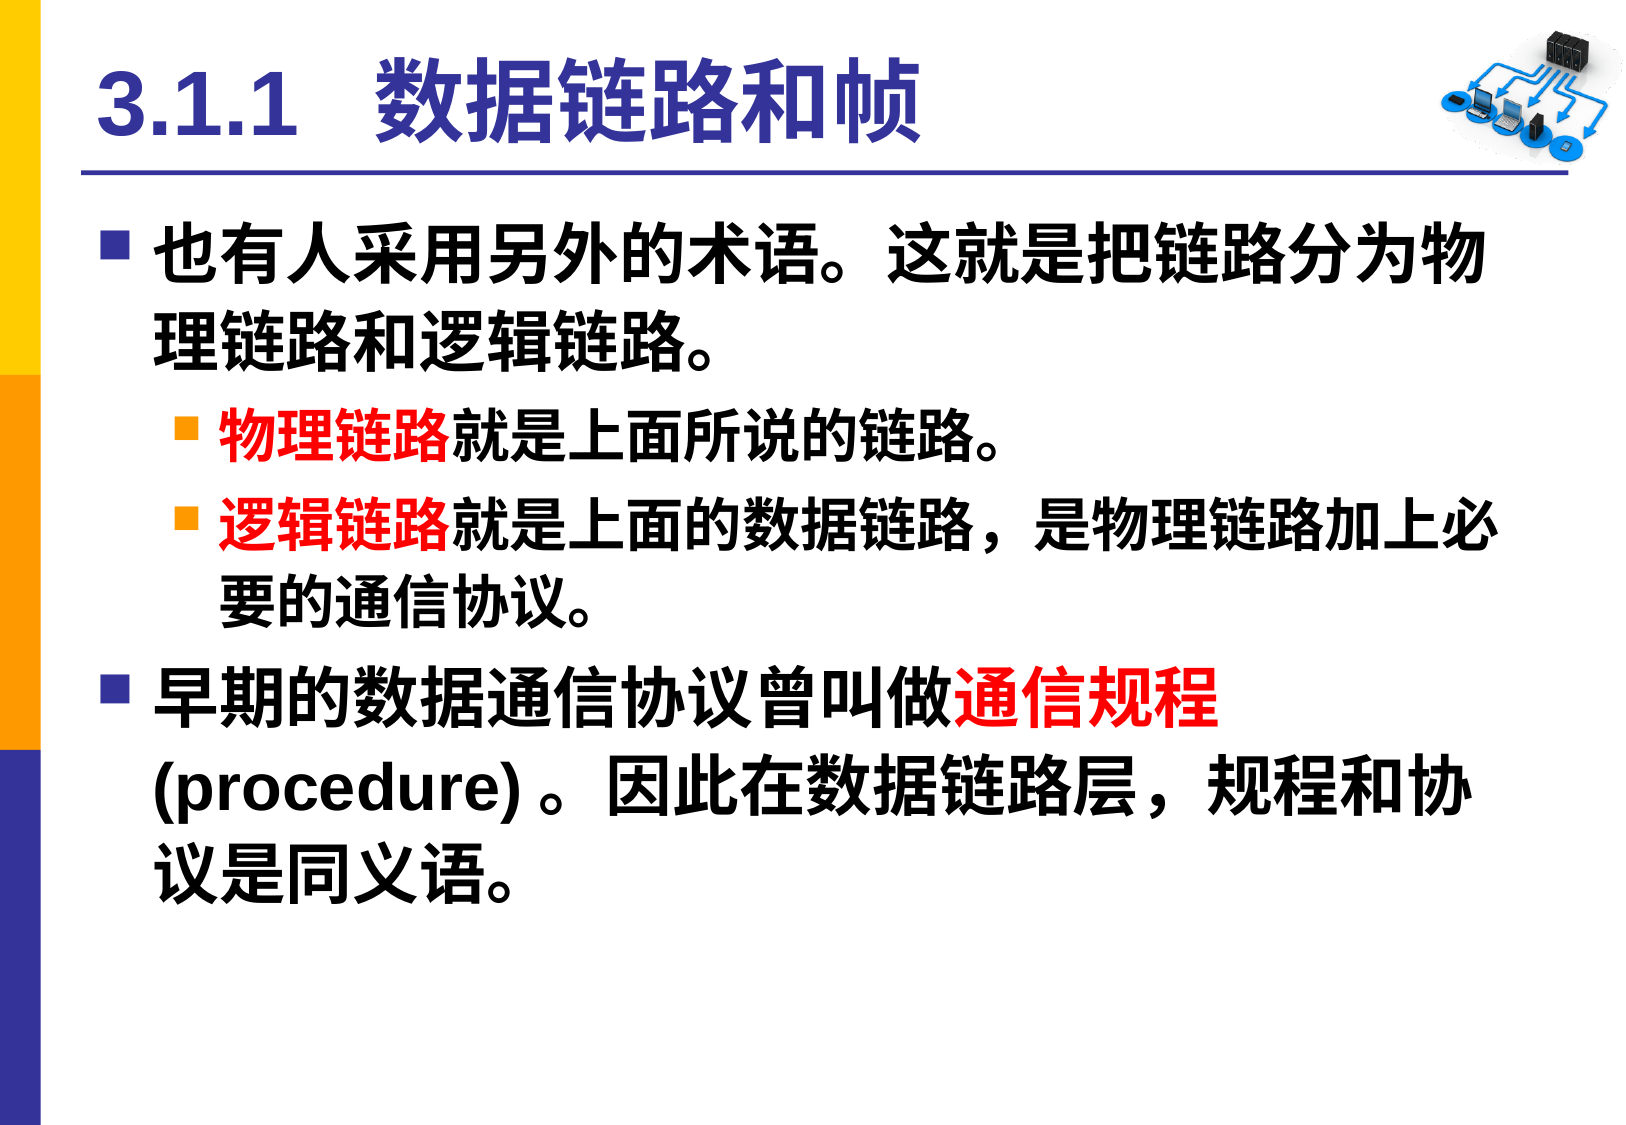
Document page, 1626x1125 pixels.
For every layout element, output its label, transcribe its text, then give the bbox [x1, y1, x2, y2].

list 也有人采用另外的术语。这就是把链路分为物理链路和逻辑链路。 物理链路就是上面所说的链路。 逻辑链路就是上面的数据链路，是物理链路加上必要的通信协议。 早期的数据通信协议曾叫做通信规程 (procedure)。因此在数据链路层，规程和协议是同义语。 [81, 196, 1522, 1006]
title 3.1.1 数据链路和帧 [81, 30, 1569, 161]
picture [1438, 30, 1624, 165]
